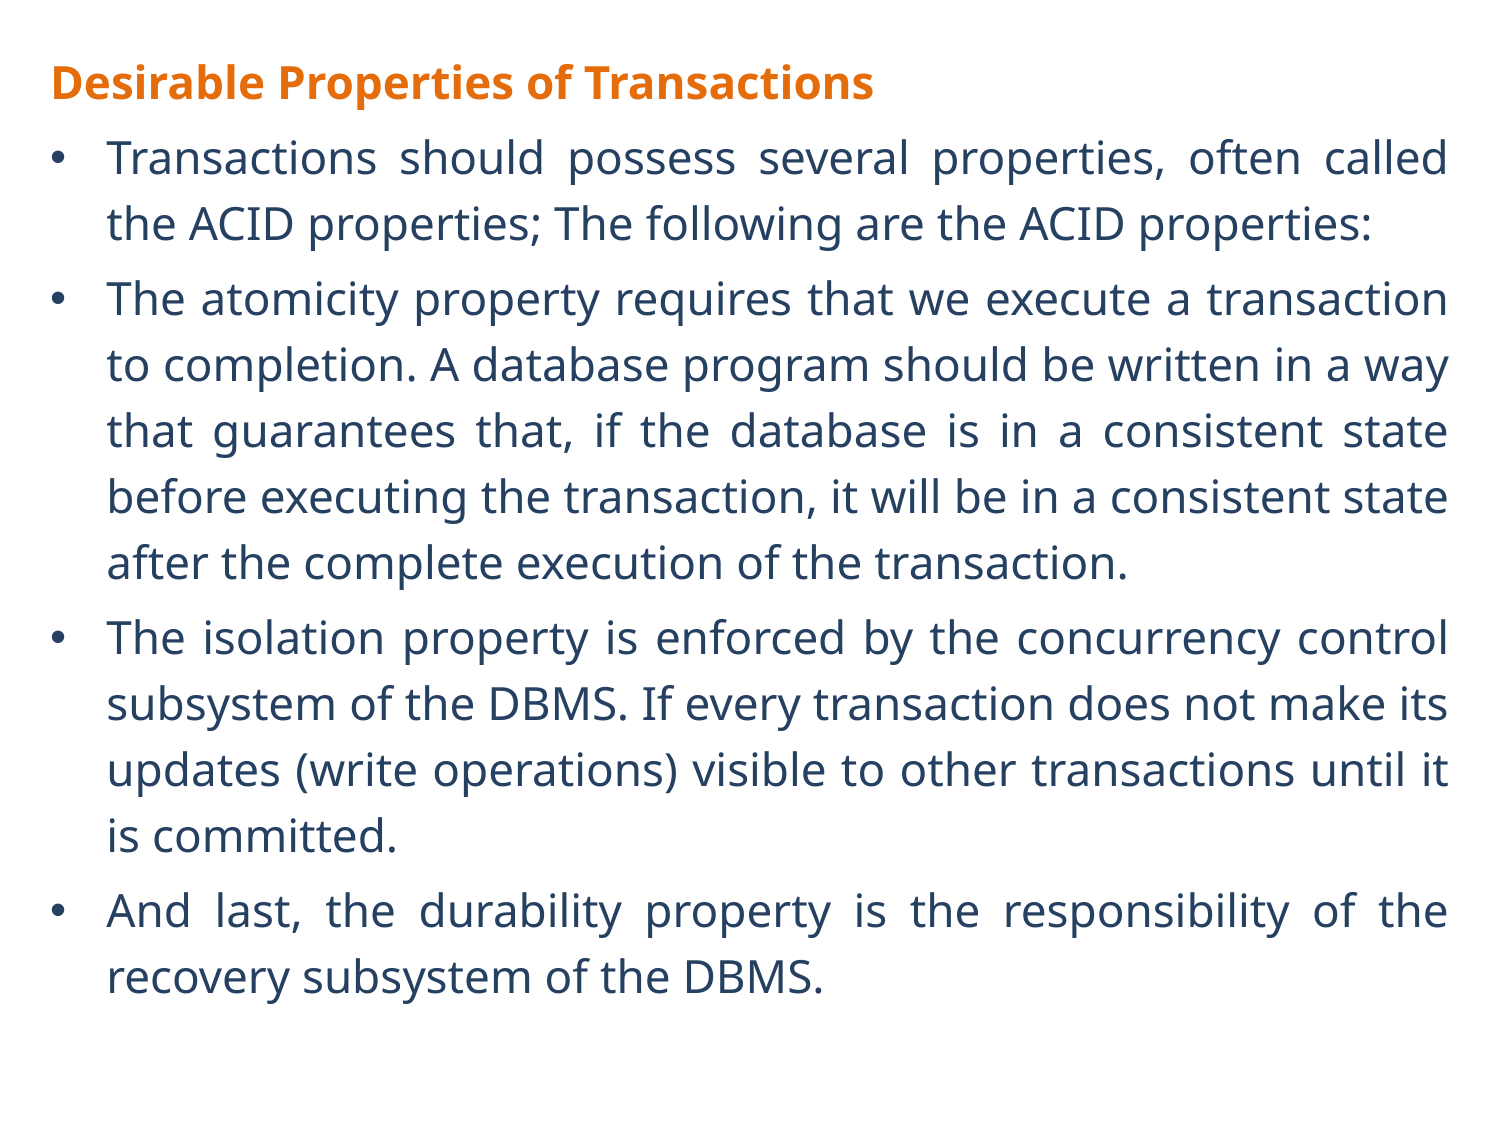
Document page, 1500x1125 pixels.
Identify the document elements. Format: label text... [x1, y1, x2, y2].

list Desirable Properties of Transactions Transactions should possess several properties, often called the ACID properties; The following are the ACID properties: The atomicity property requires that we execute a transaction to completion. A database program should be written in a way that guarantees that, if the database is in a consistent state before executing the transaction, it will be in a consistent state after the complete execution of the transaction. The isolation property is enforced by the concurrency control subsystem of the DBMS. If every transaction does not make its updates (write operations) visible to other transactions until it is committed. And last, the durability property is the responsibility of the recovery subsystem of the DBMS. [35, 35, 1465, 1090]
